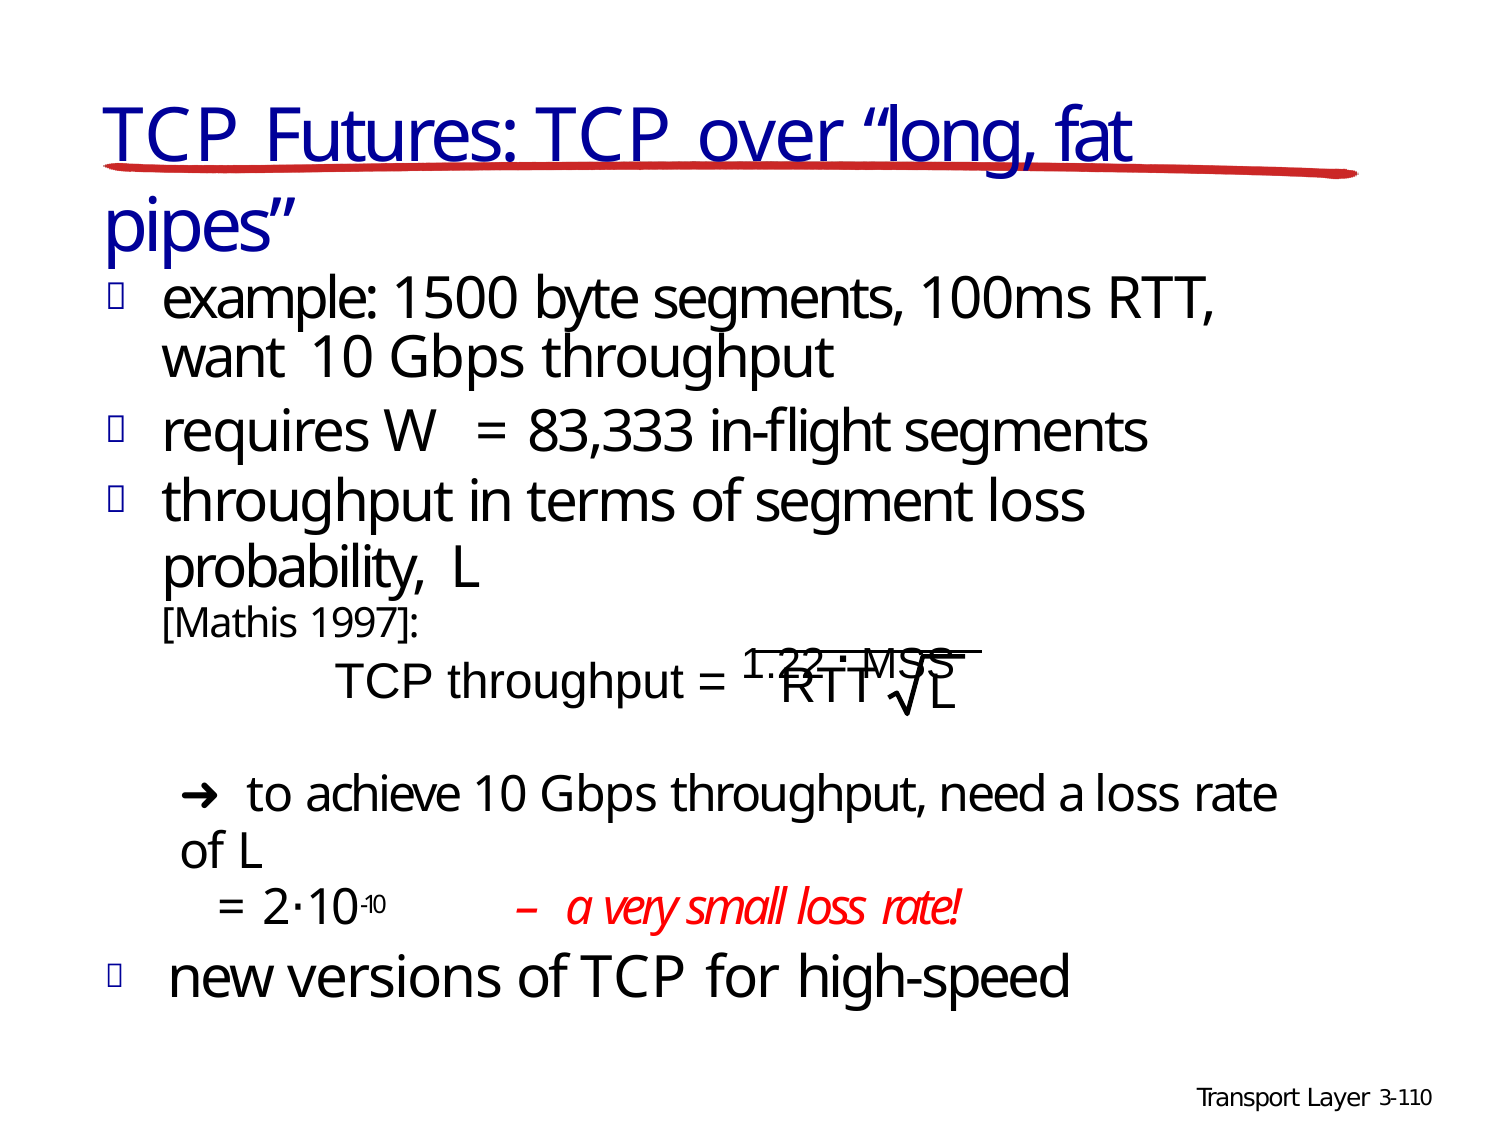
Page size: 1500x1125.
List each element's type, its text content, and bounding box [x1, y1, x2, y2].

text_box L [926, 656, 959, 719]
title TCP Futures: TCP over “long, fat pipes” [100, 84, 1329, 257]
text_box example: 1500 byte segments, 100ms RTT, want 10 Gbps throughput requires W = 83,333 in-flight segments throughput in terms of segment loss probability, L [Mathis 1997]: [98, 257, 1352, 646]
text_box [1329, 156, 1373, 181]
text_box TCP throughput = 1.22 . MSS [328, 616, 994, 714]
text_box Transport Layer 3-110 [1194, 1063, 1451, 1125]
text_box ➜ to achieve 10 Gbps throughput, need a loss rate of L = 2·10-10 – a very small loss rate!  new versions of TCP for high-speed [98, 762, 1320, 1010]
text_box RTT [777, 650, 880, 713]
text_box [888, 656, 926, 714]
